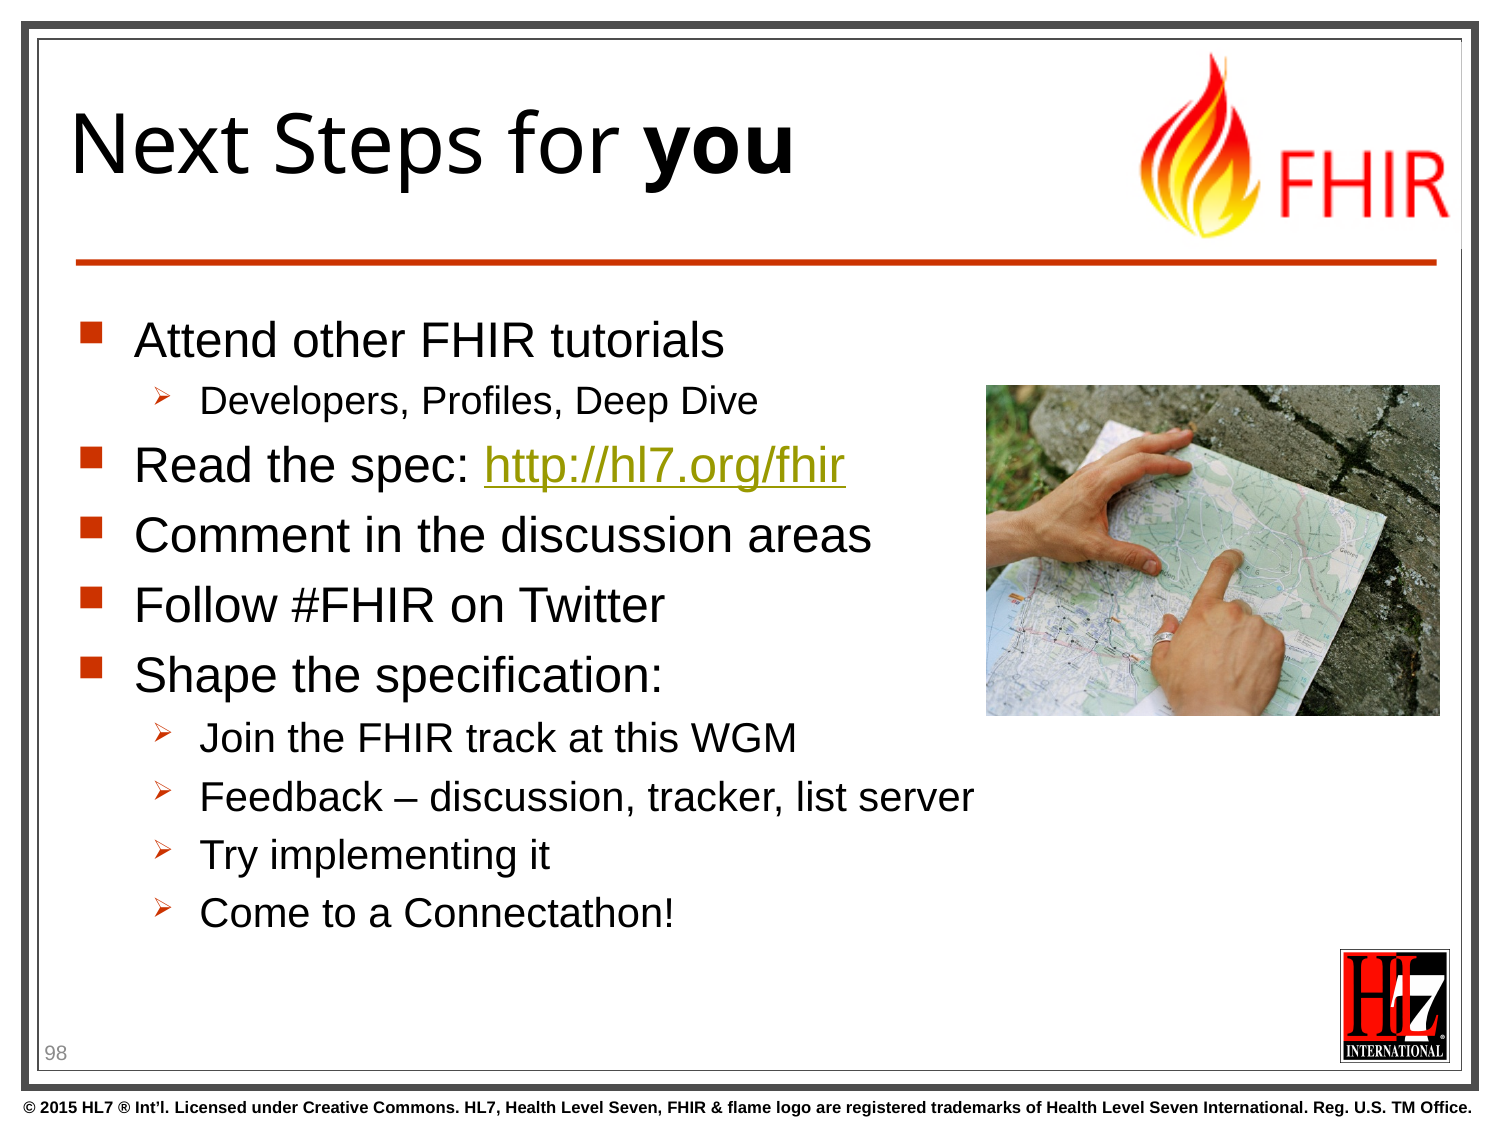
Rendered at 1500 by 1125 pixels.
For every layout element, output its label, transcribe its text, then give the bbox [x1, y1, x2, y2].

picture [1124, 42, 1462, 249]
title Next Steps for you [53, 54, 1122, 244]
slide_number 98 [29, 1034, 148, 1071]
picture [985, 385, 1440, 717]
picture [1340, 949, 1450, 1063]
list Attend other FHIR tutorials Developers, Profiles, Deep Dive Read the spec: http://hl7.org/fhir Comment in the discussion areas Follow #FHIR on Twitter Shape the specification: Join the FHIR track at this WGM Feedback – discussion, tracker, list server Try implementing it Come to a Connectathon! [62, 299, 1438, 1059]
